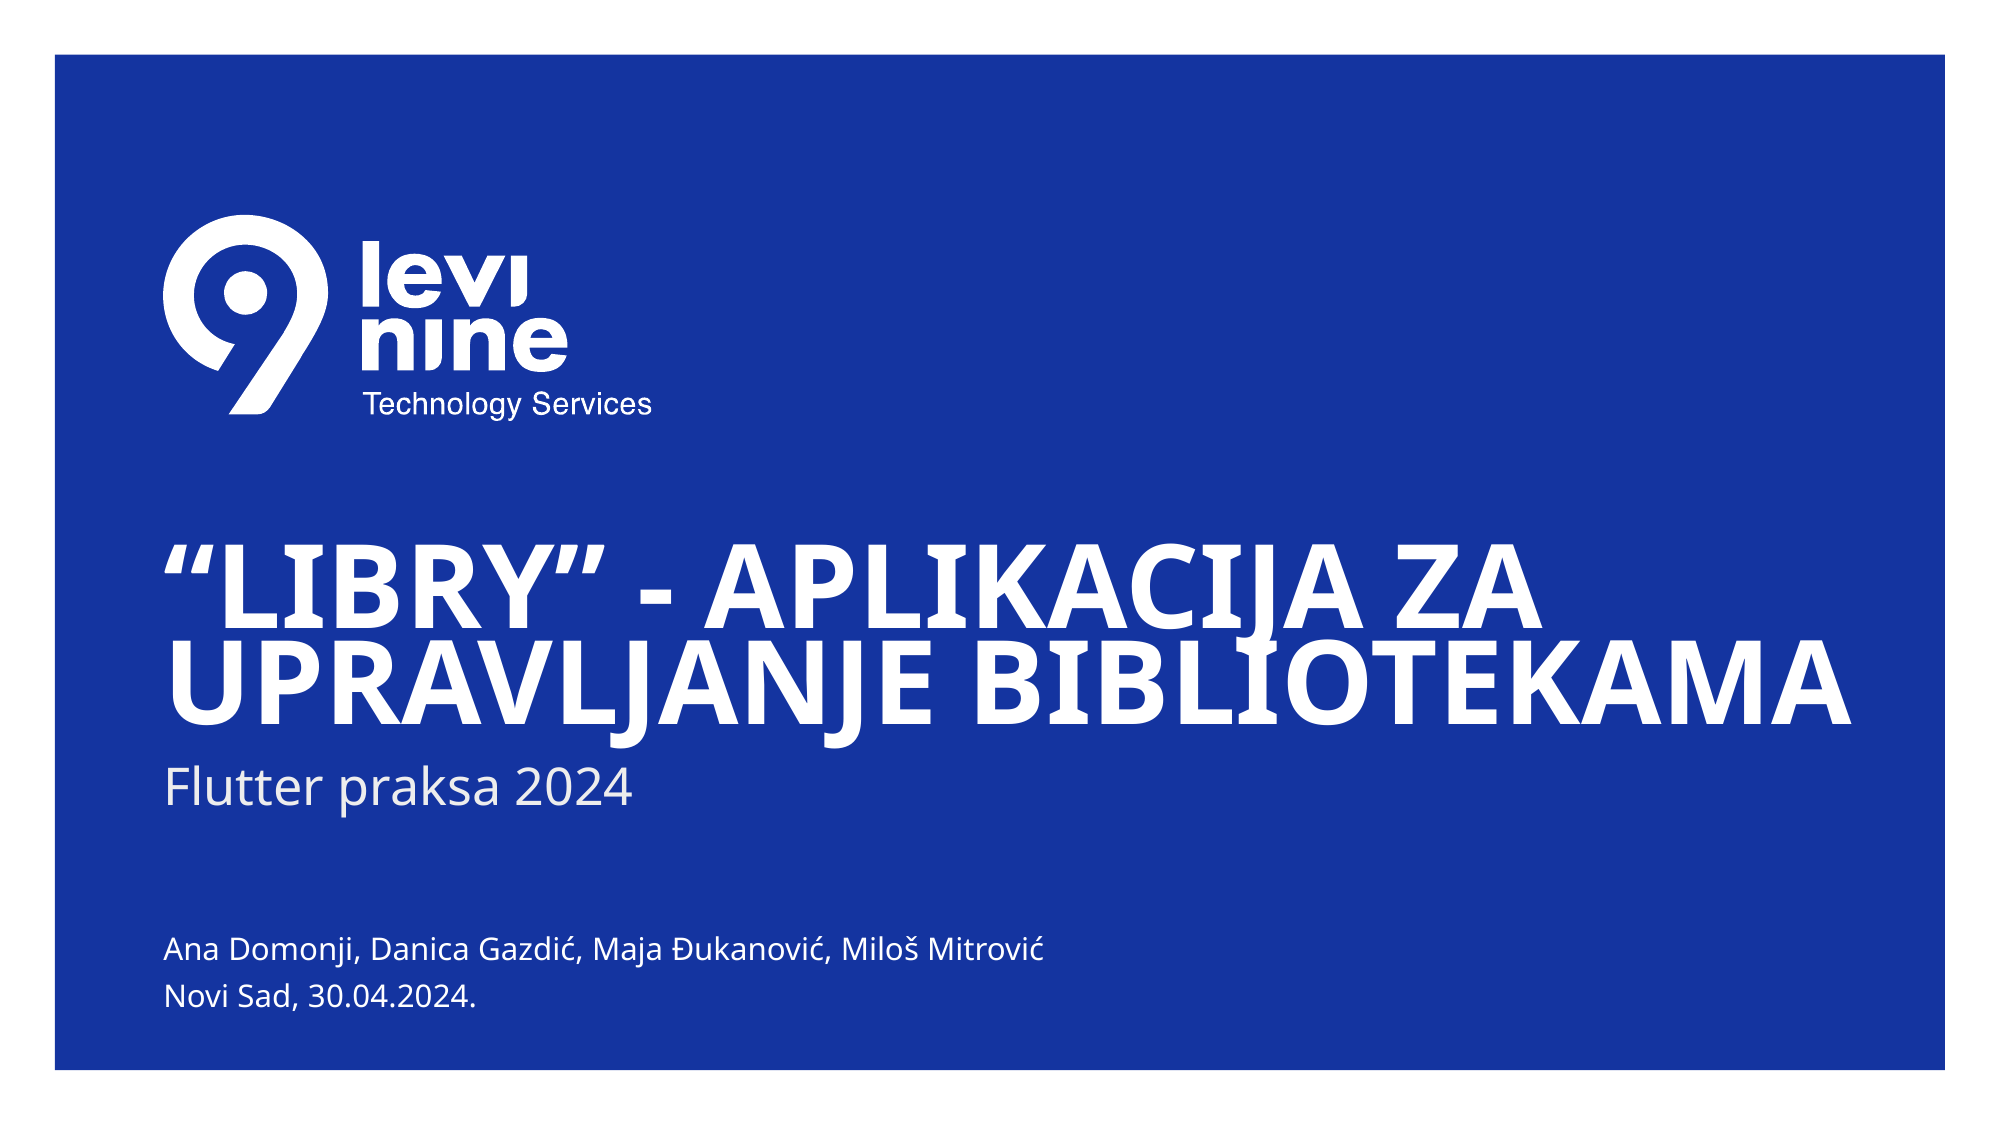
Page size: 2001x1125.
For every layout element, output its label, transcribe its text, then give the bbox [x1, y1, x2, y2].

title “Libry” - aplikacija za upravljanje bibliotekama [162, 545, 1893, 749]
list Flutter praksa 2024 [162, 767, 1893, 888]
list Ana Domonji, Danica Gazdić, Maja Ðukanović, Miloš Mitrović [162, 921, 1893, 968]
list Novi Sad, 30.04.2024. [162, 968, 1893, 1014]
